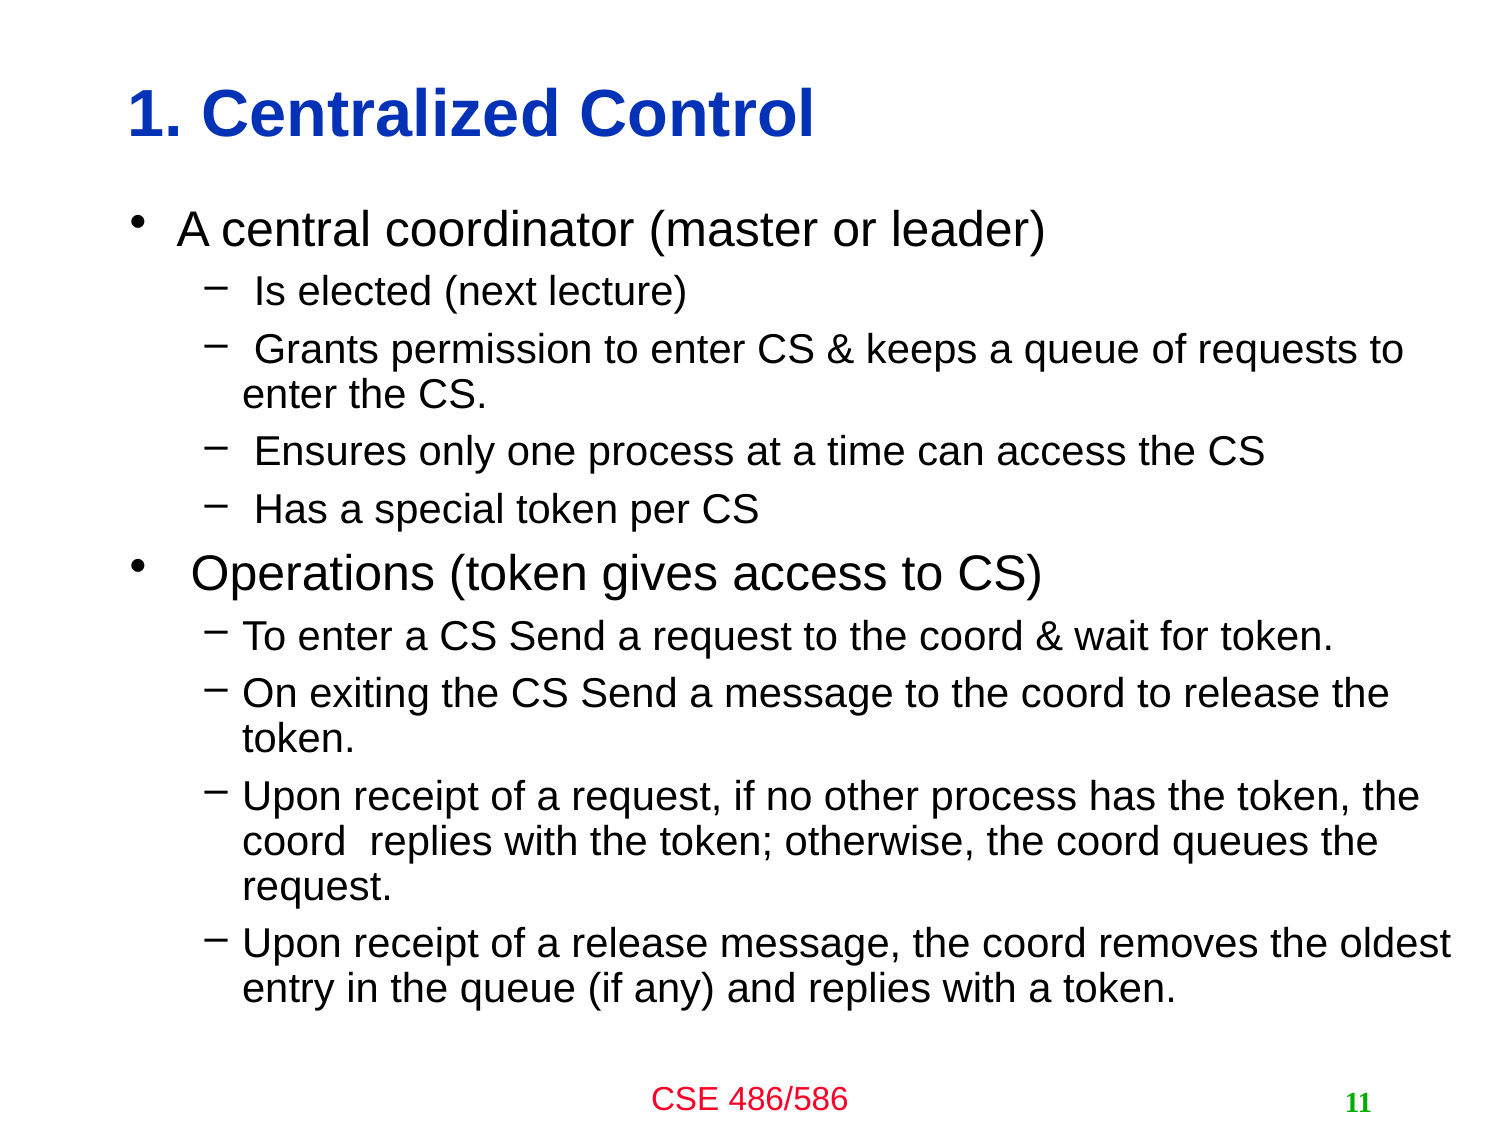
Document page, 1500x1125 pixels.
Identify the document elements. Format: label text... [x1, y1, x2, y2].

title 1. Centralized Control [112, 53, 1310, 176]
slide_number 11 [1074, 1076, 1388, 1125]
list A central coordinator (master or leader) Is elected (next lecture) Grants permission to enter CS & keeps a queue of requests to enter the CS. Ensures only one process at a time can access the CS Has a special token per CS Operations (token gives access to CS) To enter a CS Send a request to the coord & wait for token. On exiting the CS Send a message to the coord to release the token. Upon receipt of a request, if no other process has the token, the coord replies with the token; otherwise, the coord queues the request. Upon receipt of a release message, the coord removes the oldest entry in the queue (if any) and replies with a token. [114, 195, 1500, 1005]
